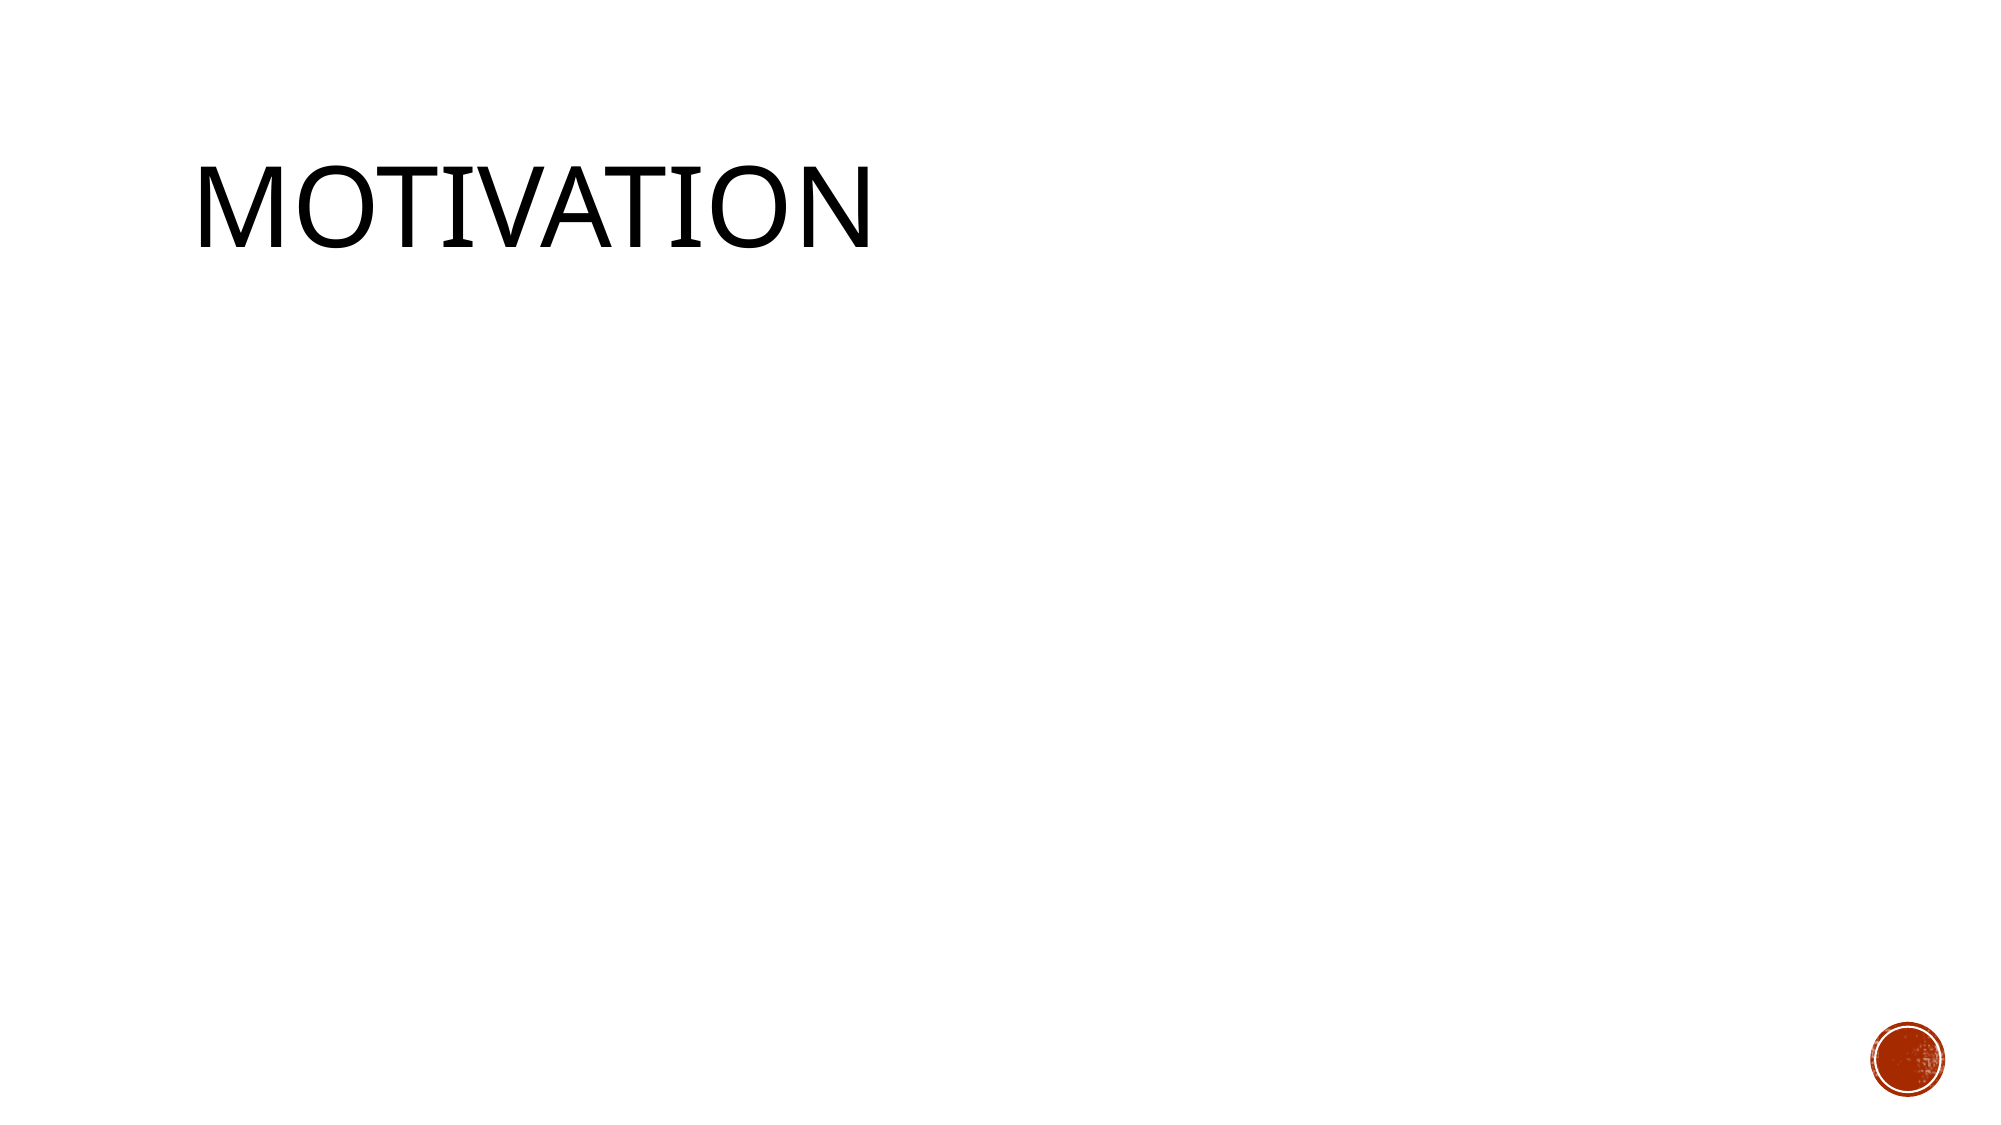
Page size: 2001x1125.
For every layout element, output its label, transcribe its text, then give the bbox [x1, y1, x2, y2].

title Motivation [175, 79, 1826, 344]
